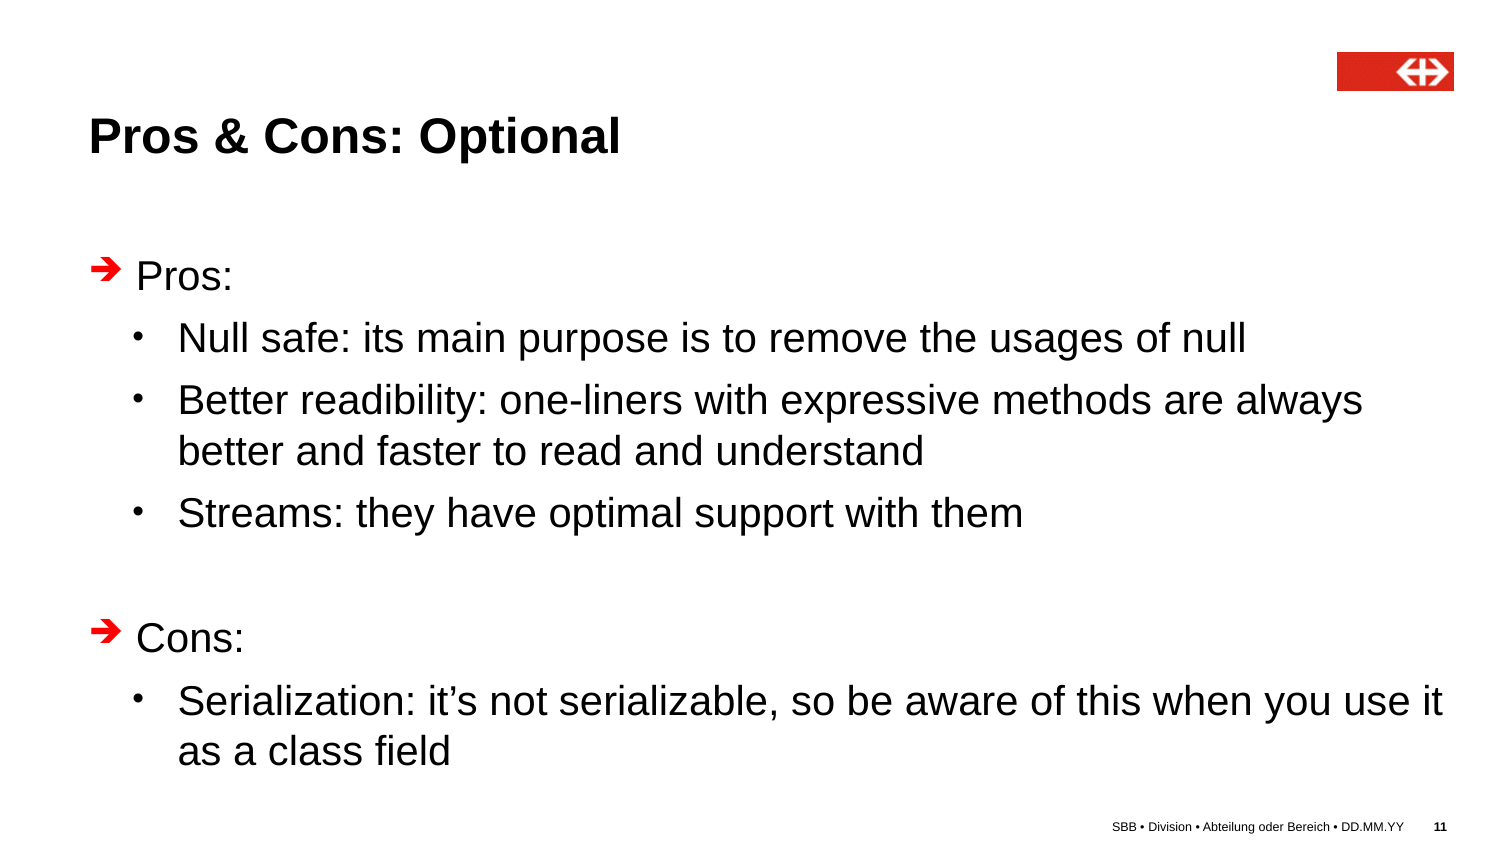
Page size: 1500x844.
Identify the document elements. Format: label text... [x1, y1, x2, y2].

picture [1337, 52, 1454, 91]
slide_number 11 [1407, 811, 1447, 844]
title Pros & Cons: Optional [88, 102, 1447, 164]
footer SBB • Division • Abteilung oder Bereich • DD.MM.YY [88, 811, 1404, 844]
list Pros: Null safe: its main purpose is to remove the usages of null Better readibility: one-liners with expressive methods are always better and faster to read and understand Streams: they have optimal support with them Cons: Serialization: it’s not serializable, so be aware of this when you use it as a class field [88, 185, 1447, 811]
